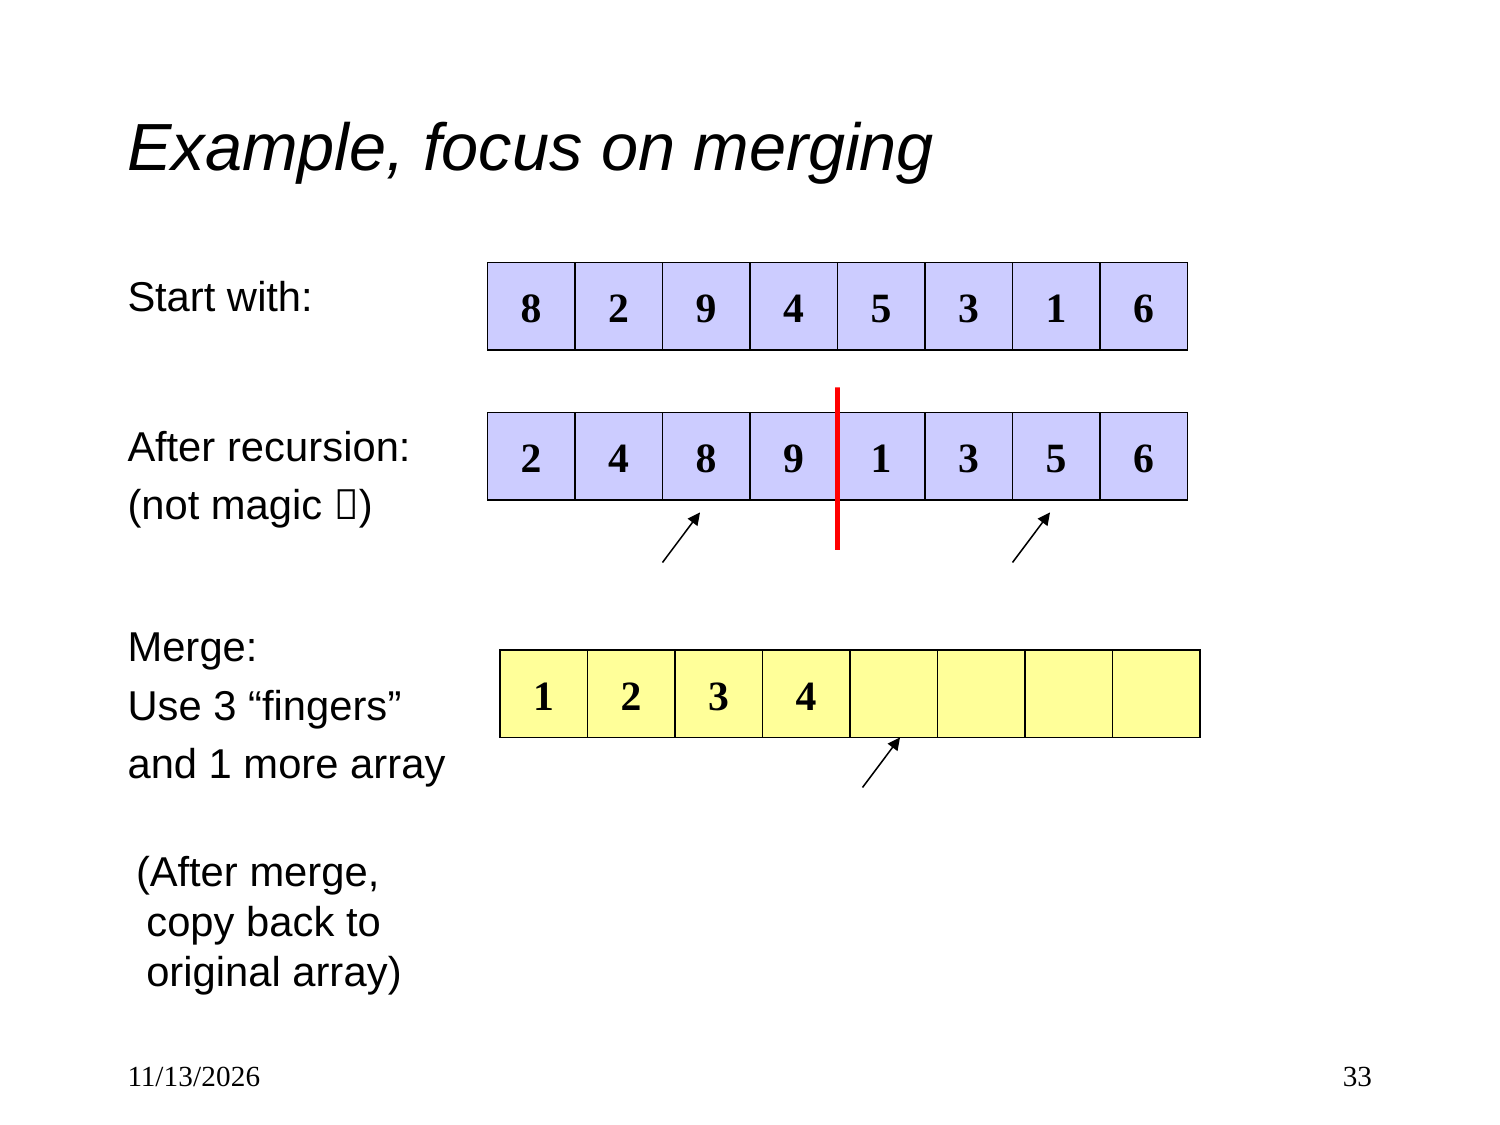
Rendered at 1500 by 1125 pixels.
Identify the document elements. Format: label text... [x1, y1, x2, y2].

text_box [1024, 649, 1112, 738]
text_box [862, 737, 901, 788]
list Start with: [112, 262, 351, 412]
text_box 4 [574, 412, 662, 500]
text_box [1012, 512, 1051, 563]
text_box 6 [1099, 412, 1188, 500]
text_box 6 [1099, 262, 1188, 350]
title Example, focus on merging [112, 49, 1388, 238]
text_box [849, 649, 937, 738]
text_box 4 [762, 649, 849, 738]
text_box 9 [749, 412, 837, 500]
text_box Merge: Use 3 “fingers” and 1 more array [112, 612, 475, 813]
text_box 2 [574, 262, 662, 350]
text_box [662, 512, 700, 563]
text_box 3 [924, 262, 1012, 350]
text_box 8 [662, 412, 749, 500]
text_box 1 [838, 412, 924, 500]
text_box After recursion: (not magic ) [112, 412, 475, 575]
text_box 4 [749, 262, 837, 350]
text_box (After merge, copy back to original array) [74, 837, 438, 1038]
text_box 8 [487, 262, 574, 350]
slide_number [112, 1049, 426, 1125]
slide_number 33 [1074, 1049, 1388, 1125]
text_box 2 [487, 412, 574, 500]
text_box 5 [837, 262, 924, 350]
text_box 5 [1012, 412, 1099, 500]
text_box [1112, 649, 1200, 738]
text_box [937, 649, 1024, 738]
text_box 2 [587, 649, 674, 738]
text_box 3 [674, 649, 762, 738]
text_box 9 [662, 262, 749, 350]
text_box 1 [499, 649, 587, 738]
text_box 3 [924, 412, 1012, 500]
text_box 1 [1012, 262, 1099, 350]
